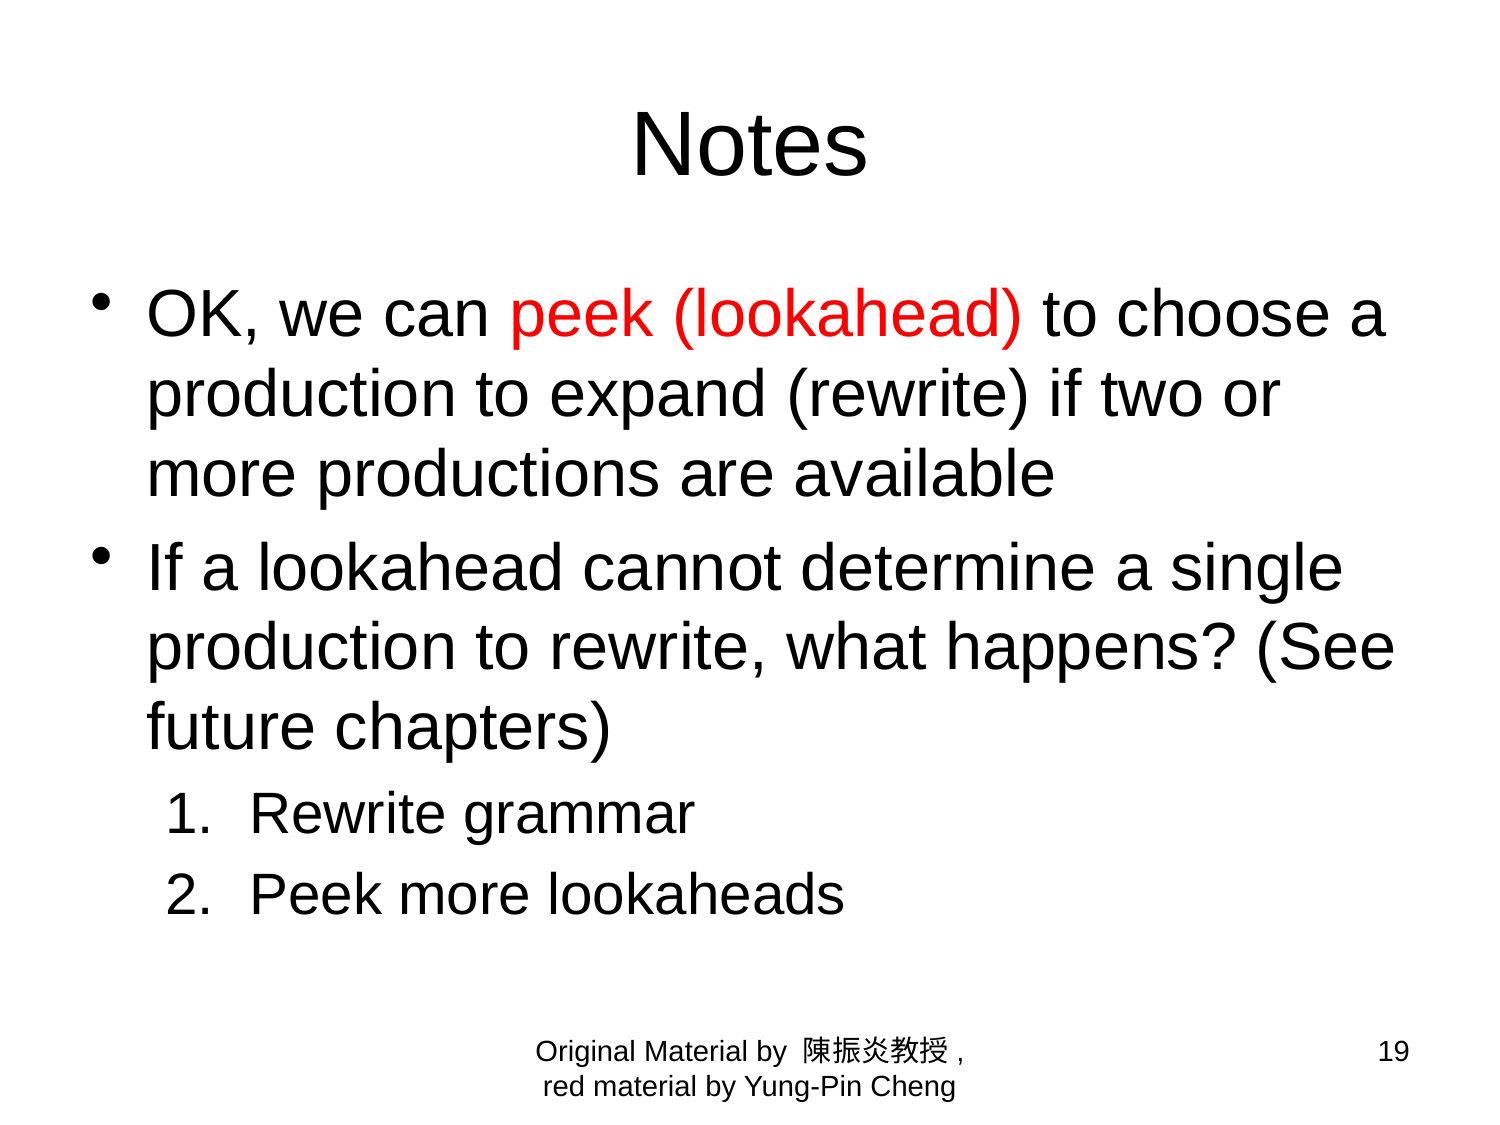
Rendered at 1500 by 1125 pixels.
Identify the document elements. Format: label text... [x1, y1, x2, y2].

list OK, we can peek (lookahead) to choose a production to expand (rewrite) if two or more productions are available If a lookahead cannot determine a single production to rewrite, what happens? (See future chapters) Rewrite grammar Peek more lookaheads [75, 262, 1425, 1005]
title Notes [75, 45, 1425, 233]
slide_number 19 [1074, 1024, 1426, 1103]
footer Original Material by 陳振炎教授, red material by Yung-Pin Cheng [512, 1024, 988, 1103]
